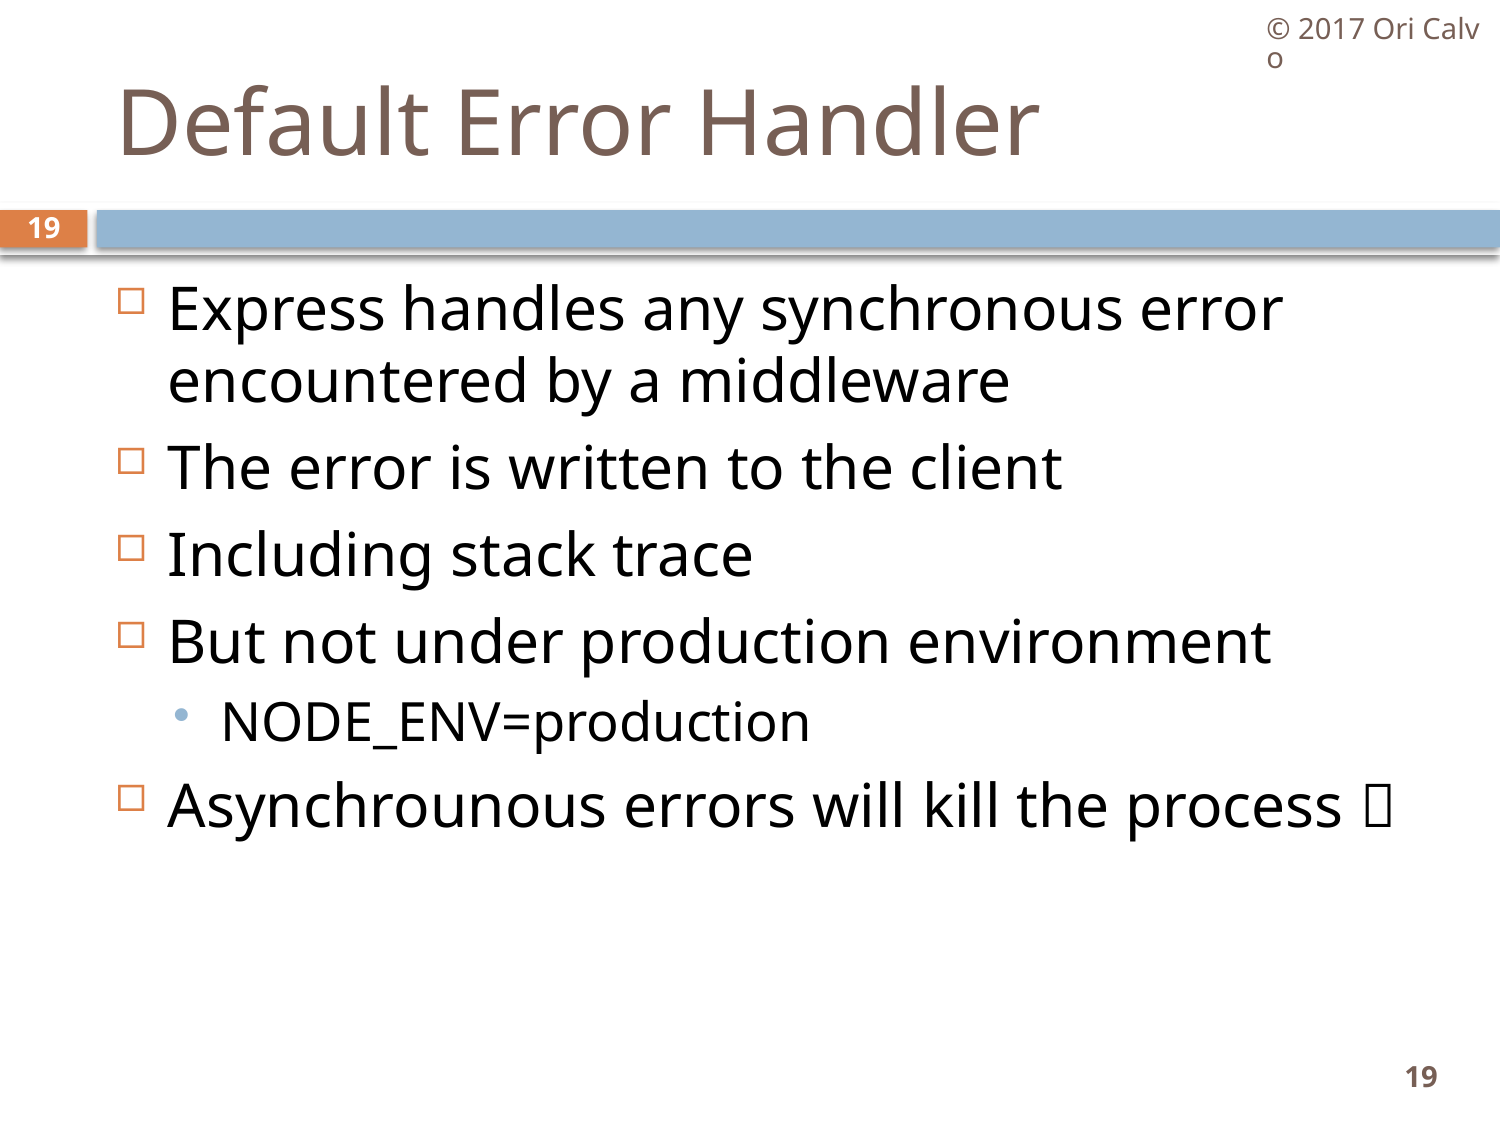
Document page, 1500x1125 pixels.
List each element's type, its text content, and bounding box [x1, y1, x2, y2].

footer © 2017 Ori Calvo [1251, 0, 1500, 60]
list Express handles any synchronous error encountered by a middleware The error is written to the client Including stack trace But not under production environment NODE_ENV=production Asynchrounous errors will kill the process  [100, 262, 1438, 1000]
slide_number 19 [0, 208, 88, 249]
title Default Error Handler [100, 37, 1438, 200]
